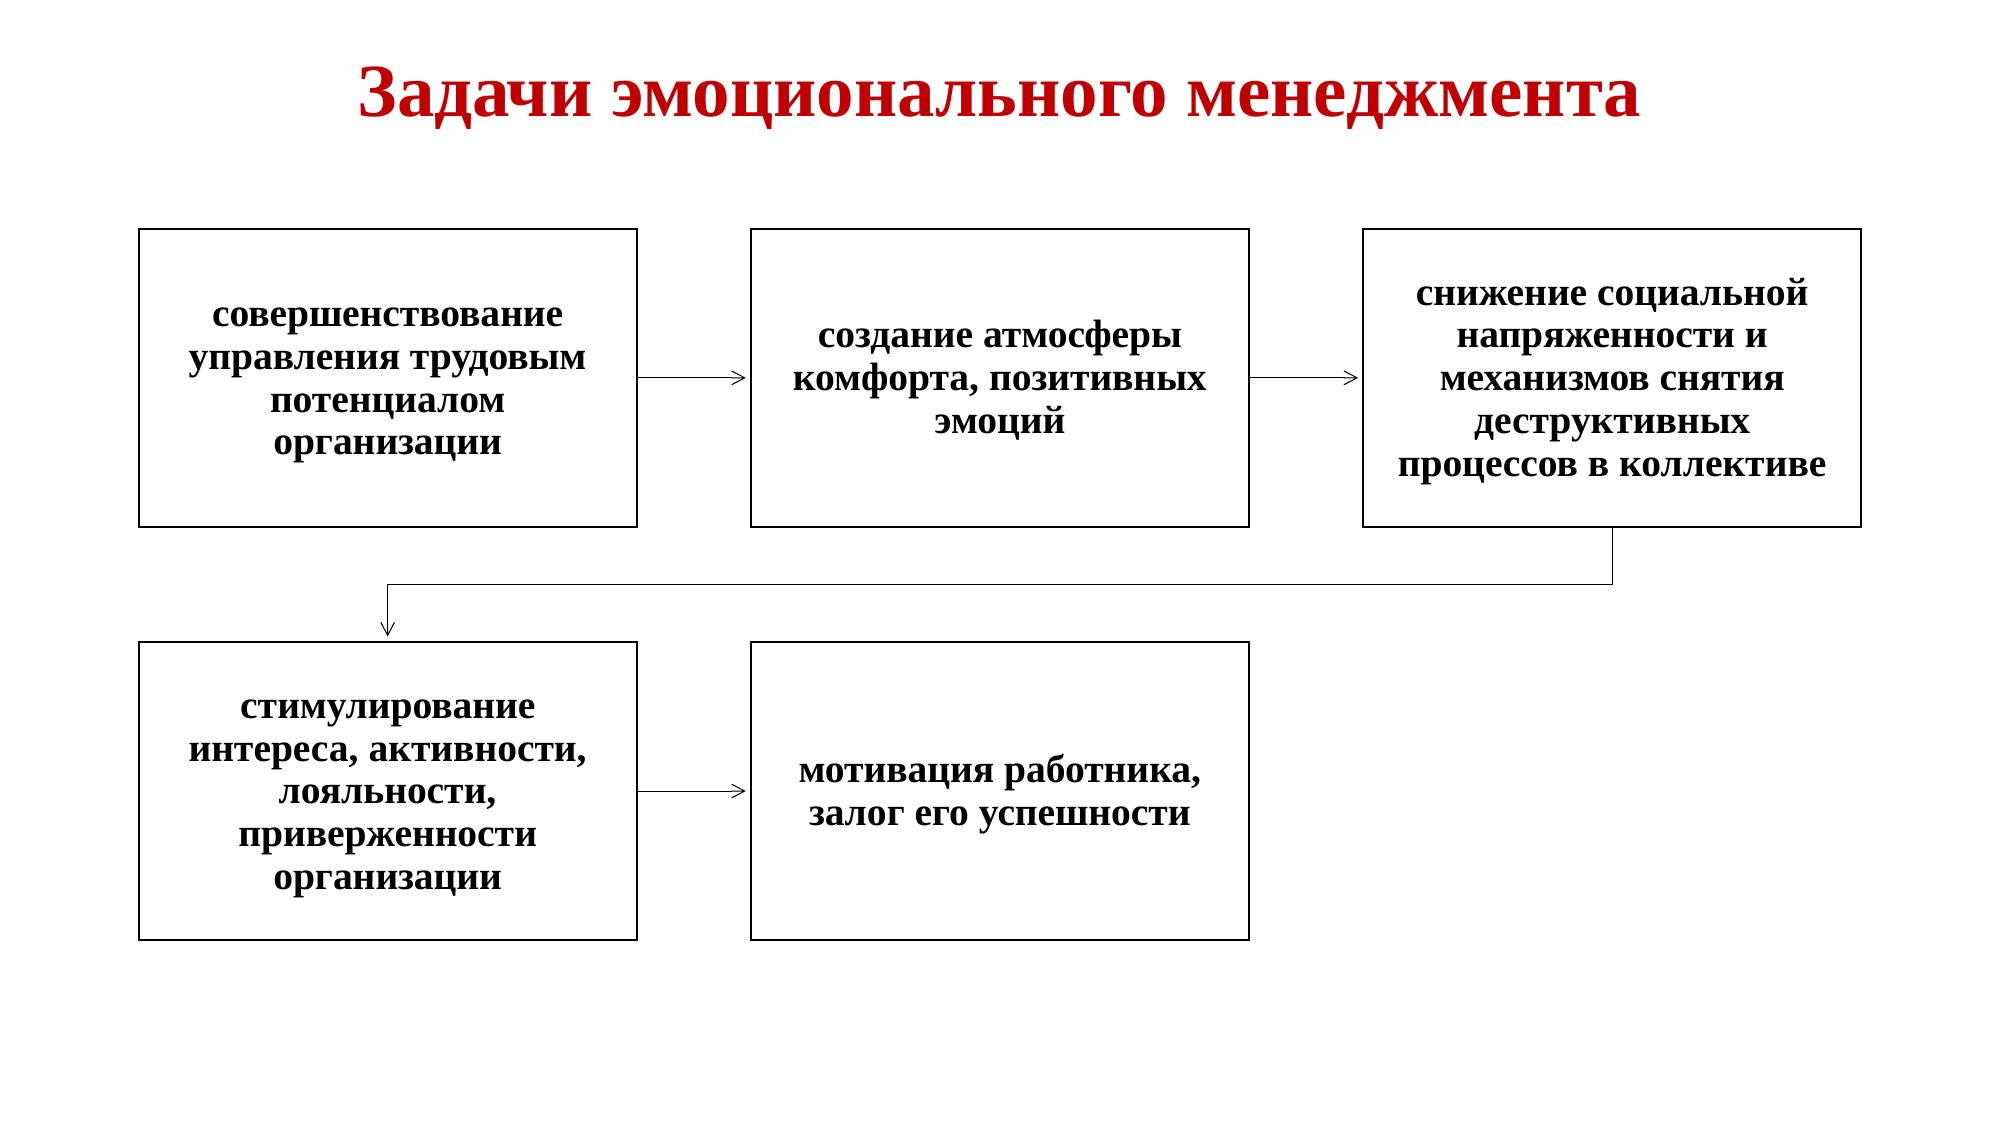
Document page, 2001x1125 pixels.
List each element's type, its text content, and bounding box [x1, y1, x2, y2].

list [137, 155, 1863, 1014]
title Задачи эмоционального менеджмента [137, 59, 1863, 126]
